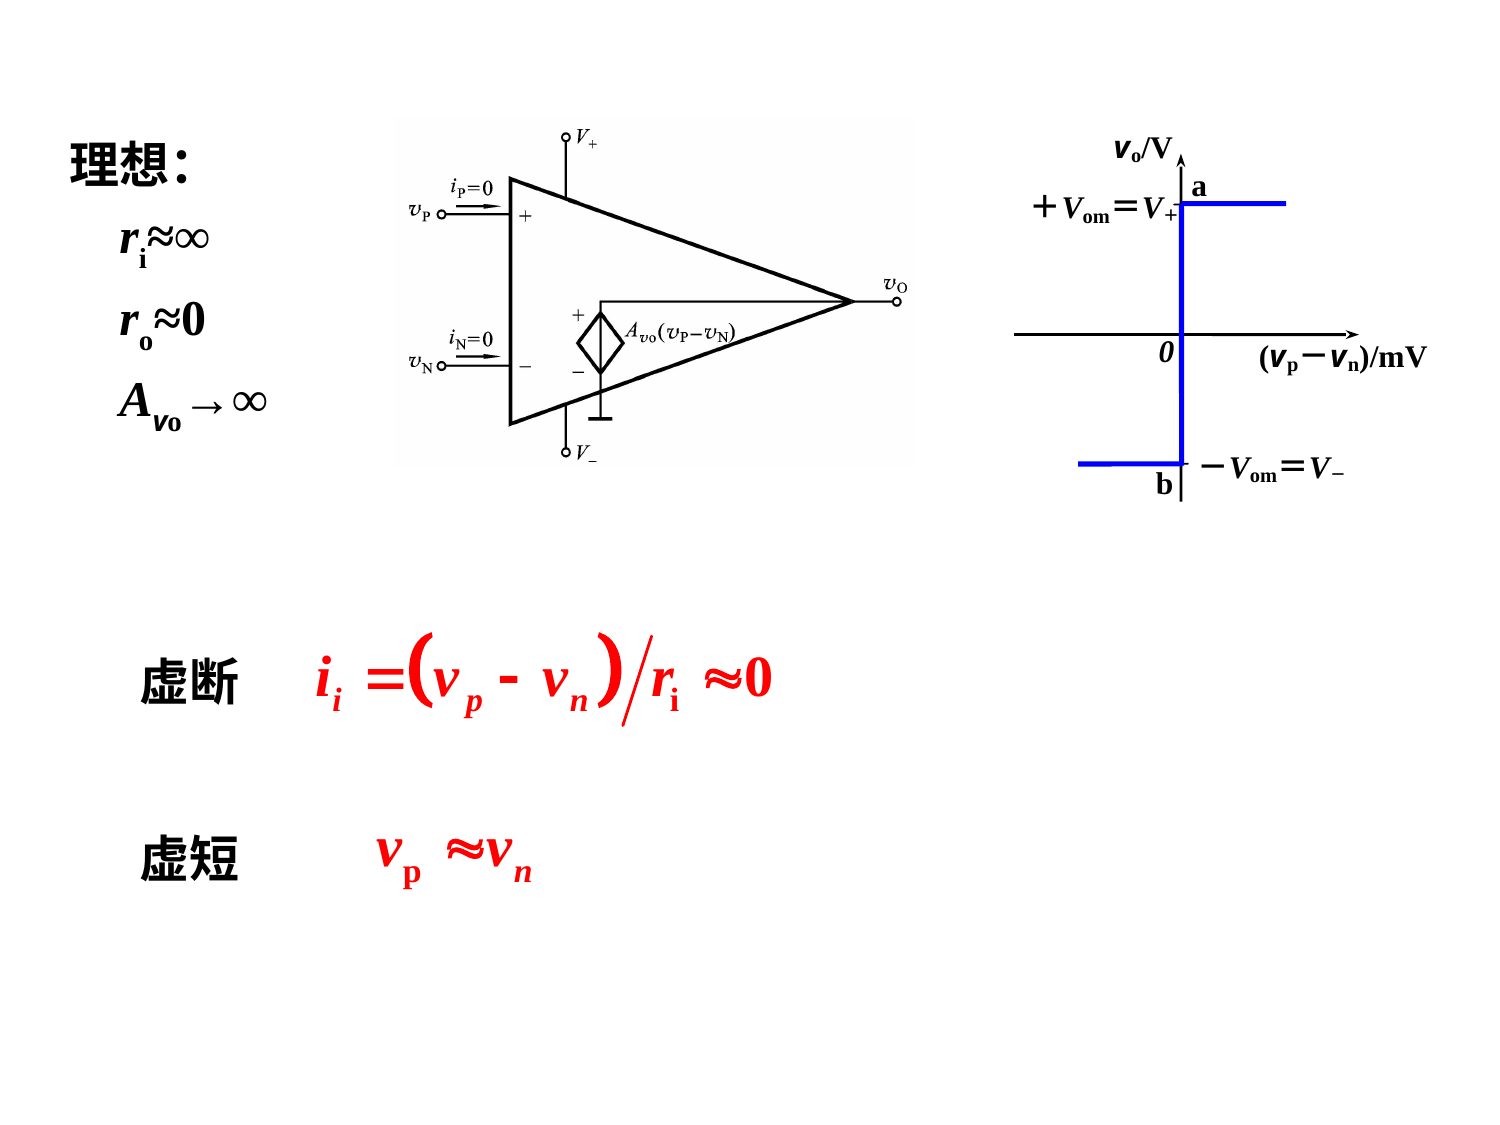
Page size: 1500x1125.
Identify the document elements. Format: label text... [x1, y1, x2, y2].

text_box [373, 816, 537, 896]
text_box 理想： ri≈∞ ro≈0 Avo→∞ [54, 117, 618, 514]
text_box 虚短 [124, 820, 338, 896]
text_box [311, 631, 778, 730]
text_box 虚断 [125, 643, 306, 719]
picture [394, 116, 915, 469]
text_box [1003, 128, 1448, 505]
